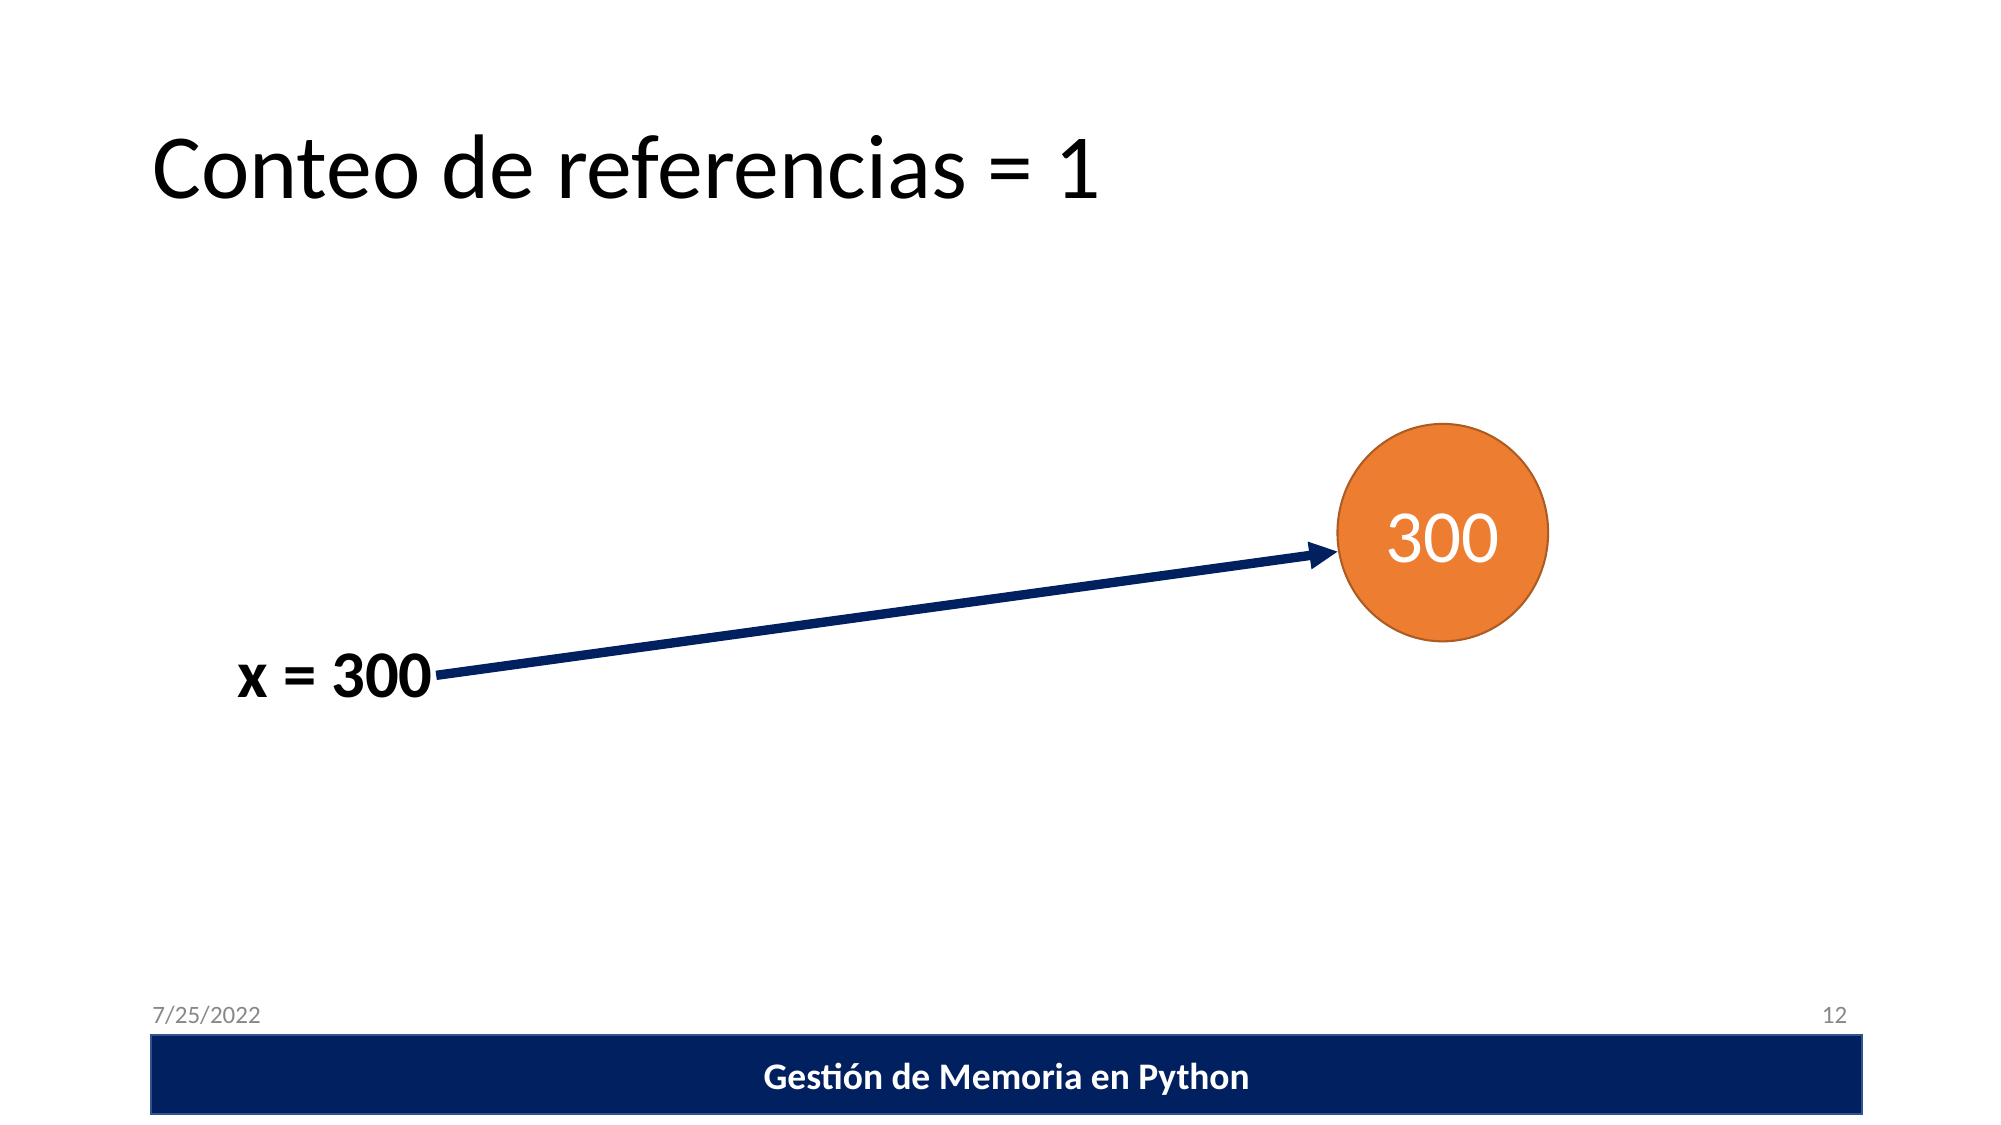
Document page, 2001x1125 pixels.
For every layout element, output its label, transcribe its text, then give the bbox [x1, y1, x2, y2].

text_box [435, 551, 1338, 676]
text_box 300 [1337, 423, 1549, 622]
slide_number ‹#› [1412, 983, 1863, 1035]
text_box x = 300 [222, 622, 1640, 798]
text_box Gestión de Memoria en Python [151, 1035, 1863, 1115]
title Conteo de referencias = 1 [137, 59, 1863, 278]
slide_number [137, 983, 588, 1044]
